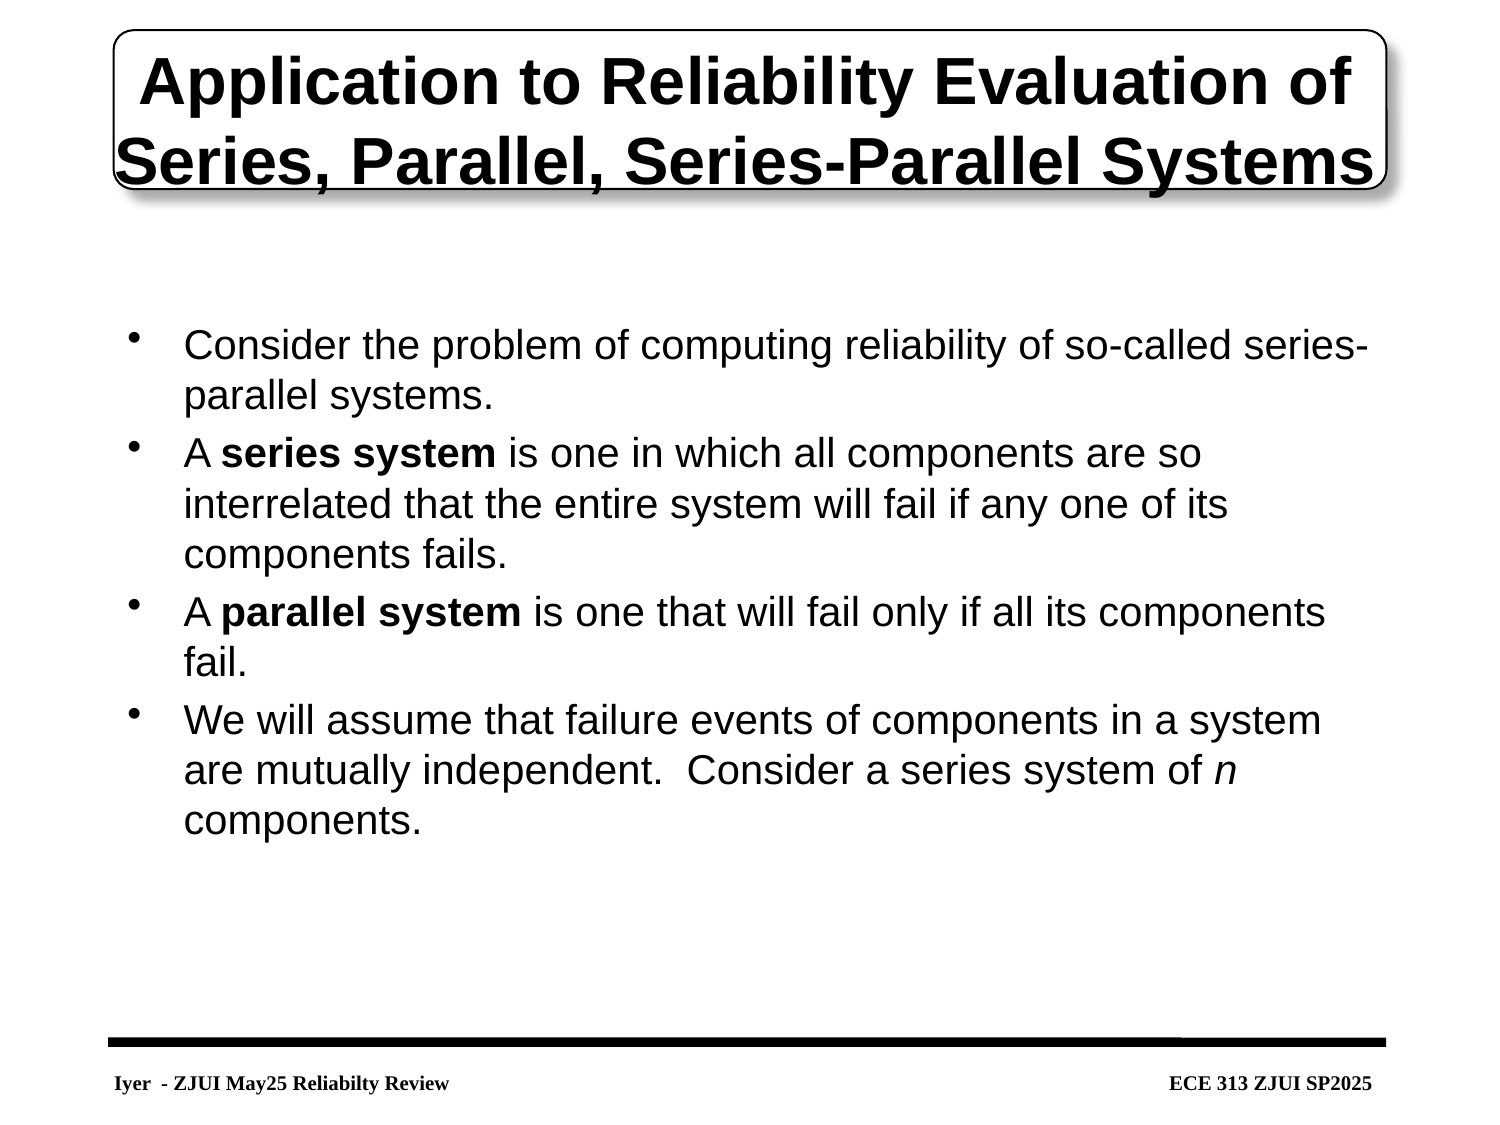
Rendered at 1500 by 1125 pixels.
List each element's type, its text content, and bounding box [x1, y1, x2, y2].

list Consider the problem of computing reliability of so-called series-parallel systems. A series system is one in which all components are so interrelated that the entire system will fail if any one of its components fails. A parallel system is one that will fail only if all its components fail. We will assume that failure events of components in a system are mutually independent. Consider a series system of n components. [112, 252, 1388, 1020]
title Application to Reliability Evaluation of Series, Parallel, Series-Parallel Systems [71, 26, 1420, 209]
